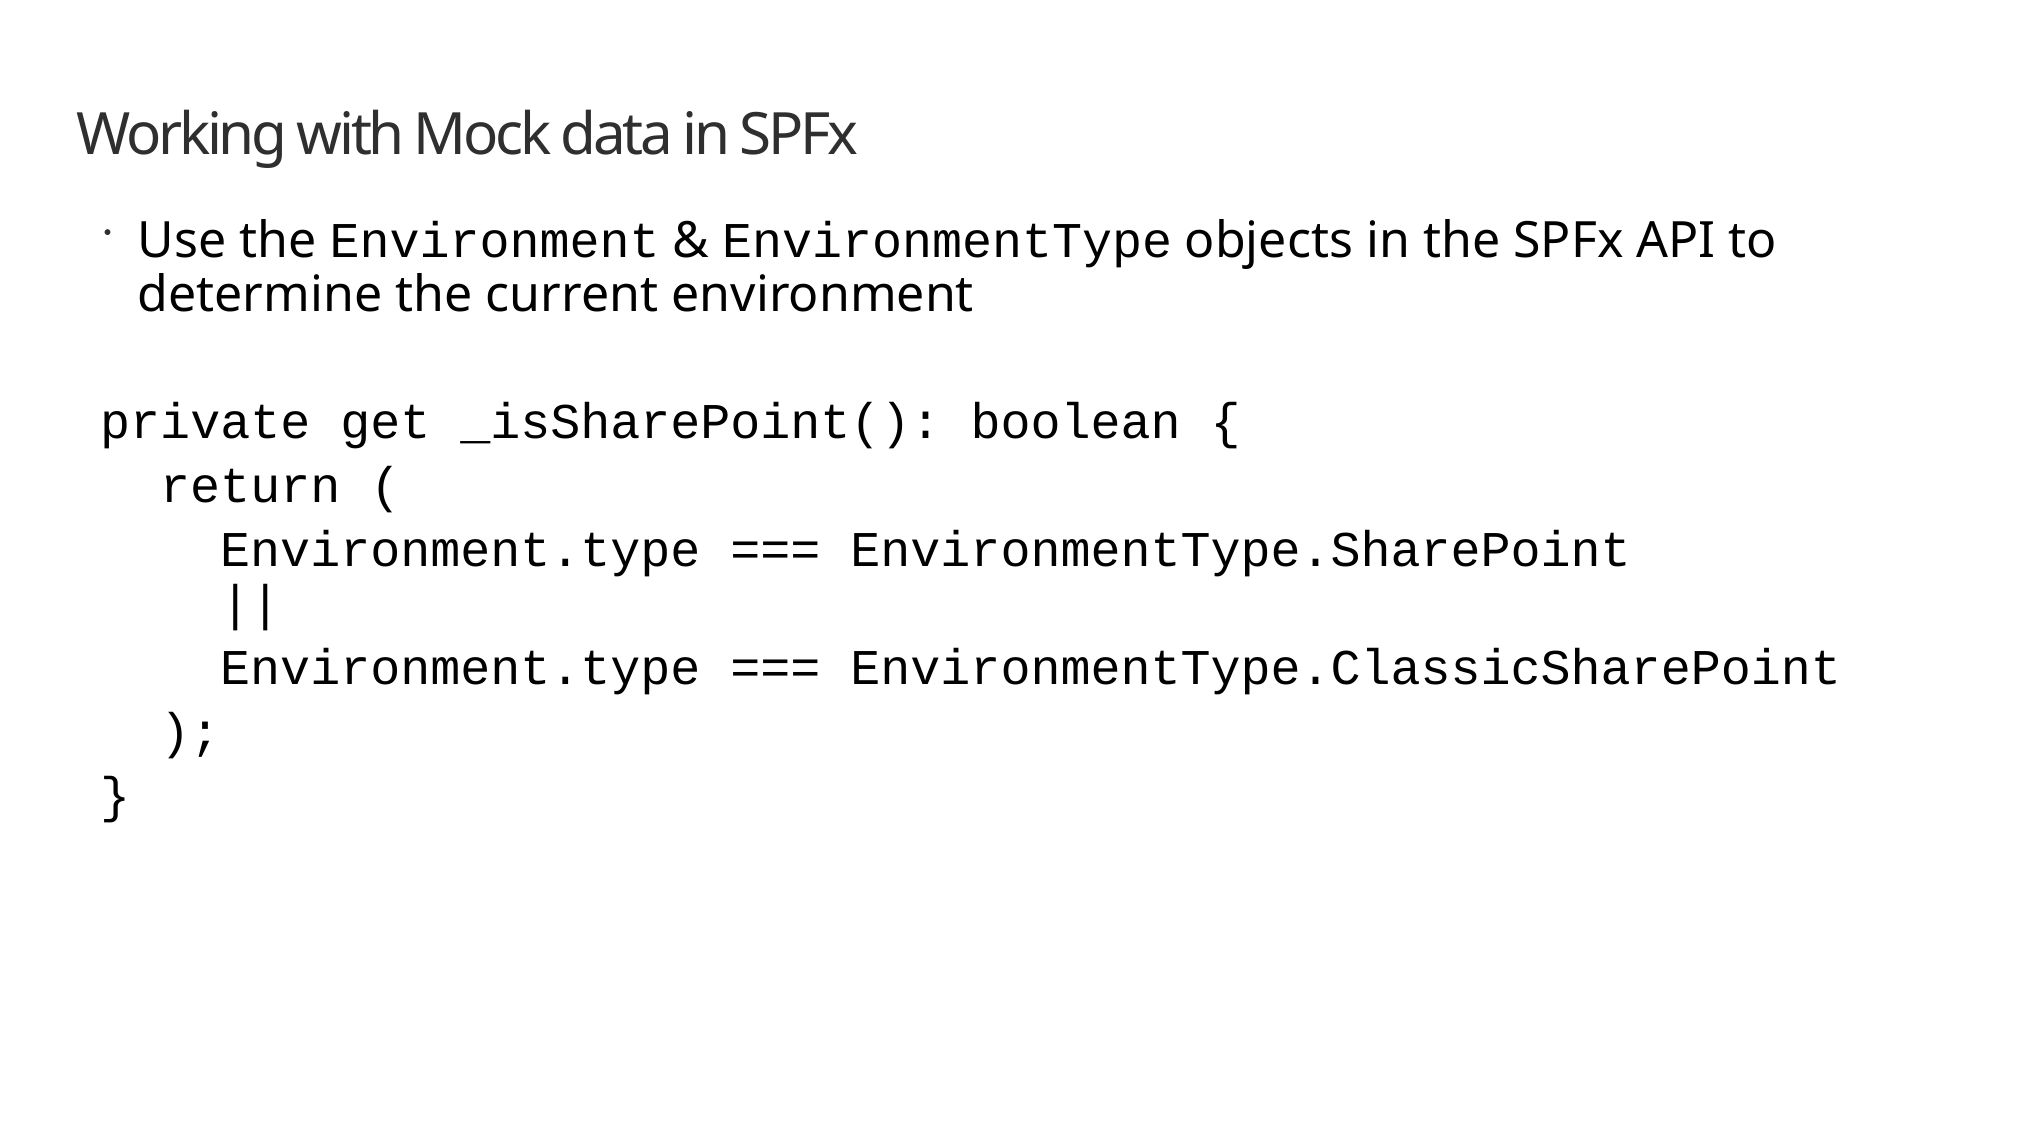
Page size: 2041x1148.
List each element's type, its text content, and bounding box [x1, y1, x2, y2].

list Use the Environment & EnvironmentType objects in the SPFx API to determine the current environment private get _isSharePoint(): boolean { return ( Environment.type === EnvironmentType.SharePoint || Environment.type === EnvironmentType.ClassicSharePoint ); } [76, 198, 1975, 456]
title Working with Mock data in SPFx [76, 103, 1975, 172]
